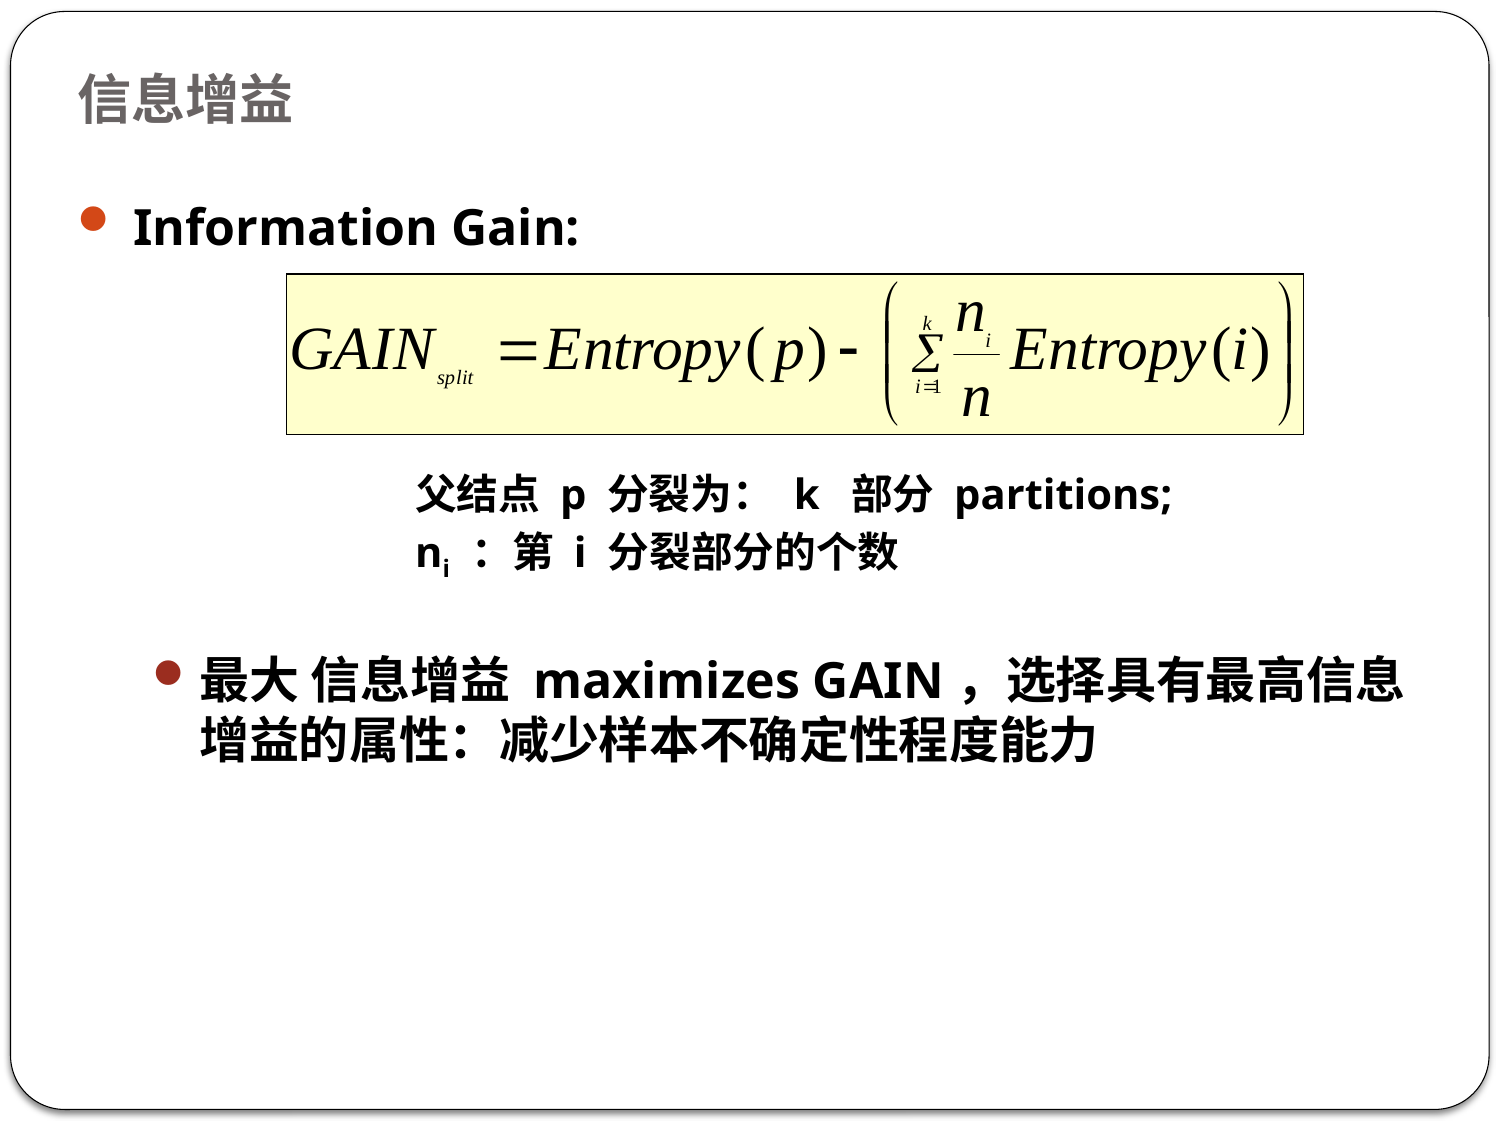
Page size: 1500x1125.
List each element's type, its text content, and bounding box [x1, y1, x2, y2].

title 信息增益 [62, 57, 1421, 146]
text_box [287, 274, 1304, 434]
list Information Gain: 父结点 p 分裂为： k 部分 partitions; ni ：第 i 分裂部分的个数 最大 信息增益 maximizes GAIN，选择具有最高信息增益的属性：减少样本不确定性程度能力 [62, 187, 1438, 1000]
